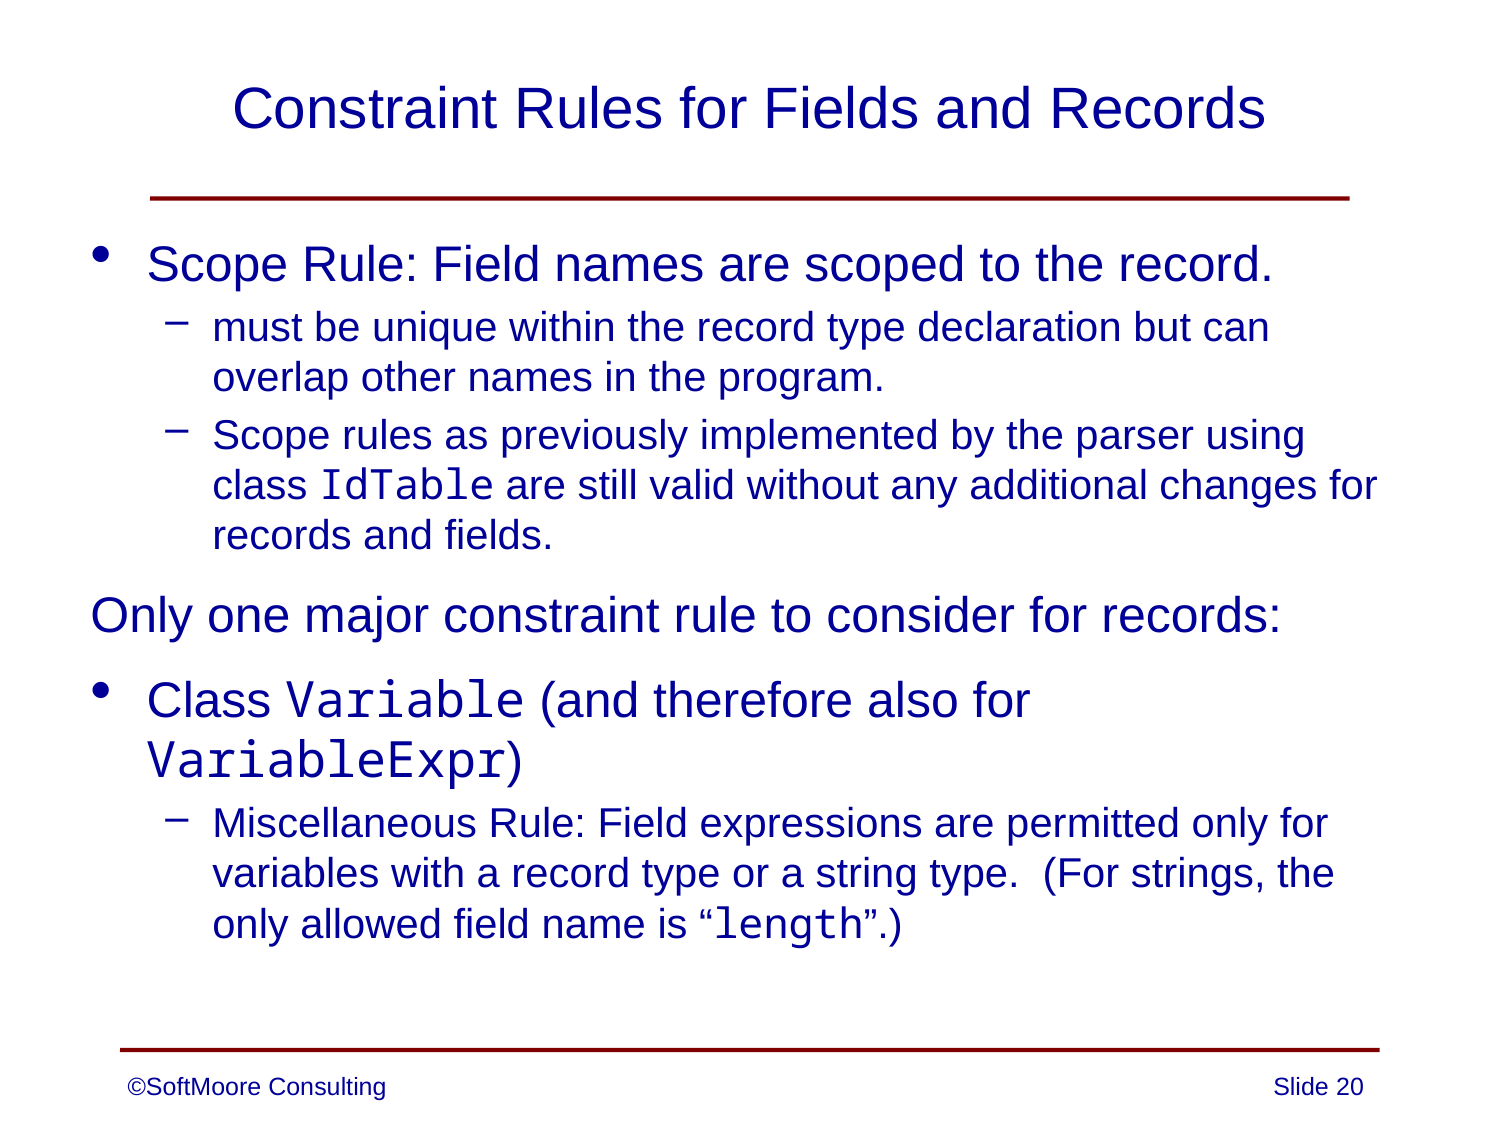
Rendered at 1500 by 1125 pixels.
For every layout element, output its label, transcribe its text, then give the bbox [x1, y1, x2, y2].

footer ©SoftMoore Consulting [111, 1061, 563, 1109]
list Scope Rule: Field names are scoped to the record. must be unique within the record type declaration but can overlap other names in the program. Scope rules as previously implemented by the parser using class IdTable are still valid without any additional changes for records and fields. Only one major constraint rule to consider for records: Class Variable (and therefore also for VariableExpr) Miscellaneous Rule: Field expressions are permitted only for variables with a record type or a string type. (For strings, the only allowed field name is “length”.) [74, 223, 1425, 1034]
title Constraint Rules for Fields and Records [149, 22, 1350, 188]
slide_number Slide 20 [1078, 1061, 1380, 1109]
